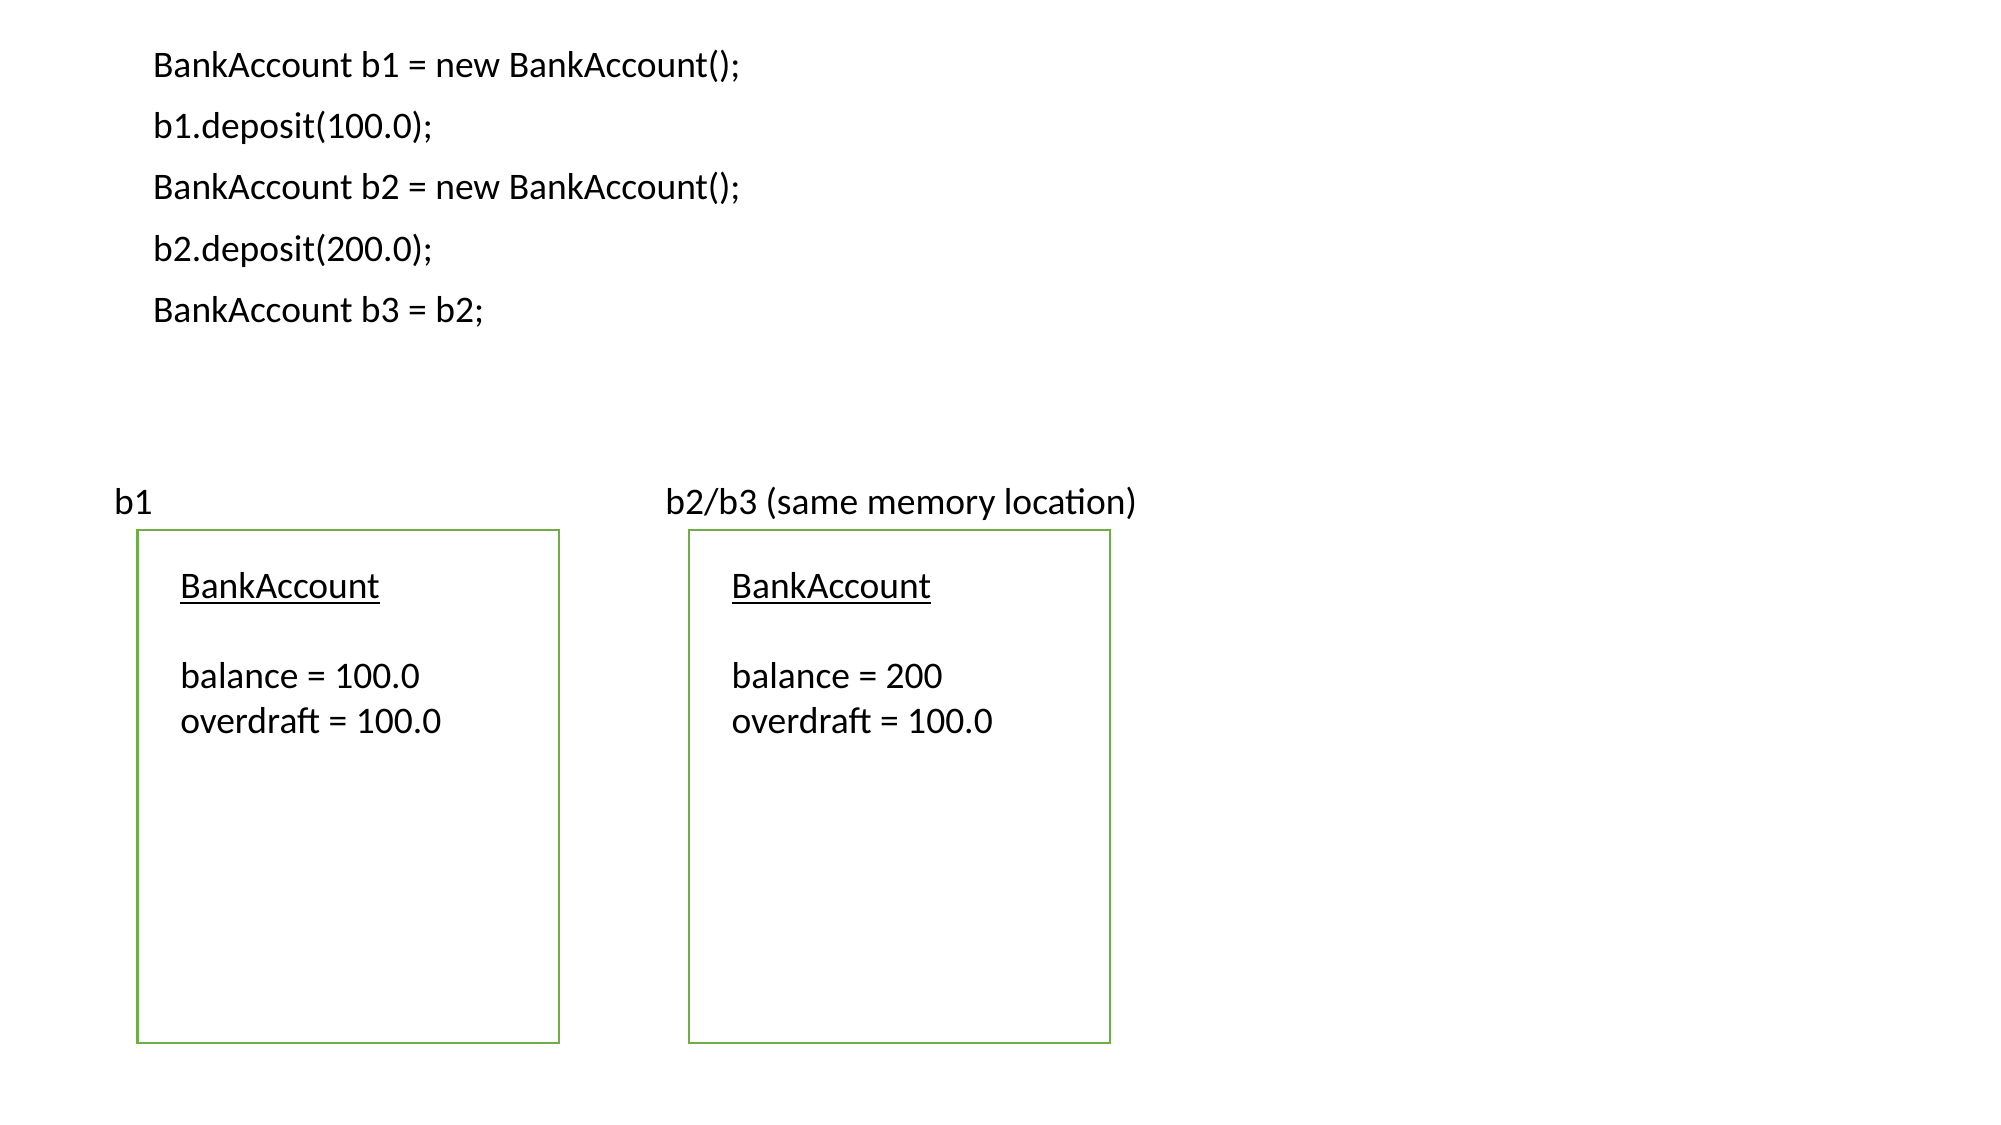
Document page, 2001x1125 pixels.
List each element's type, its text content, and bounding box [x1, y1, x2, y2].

text_box [136, 529, 560, 1044]
text_box [688, 530, 1111, 1044]
text_box BankAccount balance = 100.0 overdraft = 100.0 [165, 554, 531, 974]
text_box BankAccount balance = 200 overdraft = 100.0 [716, 554, 1082, 974]
list BankAccount b1 = new BankAccount(); b1.deposit(100.0); BankAccount b2 = new BankAccount(); b2.deposit(200.0); BankAccount b3 = b2; [138, 37, 1271, 405]
text_box b2/b3 (same memory location) [650, 469, 1229, 530]
text_box b1 [99, 469, 232, 530]
